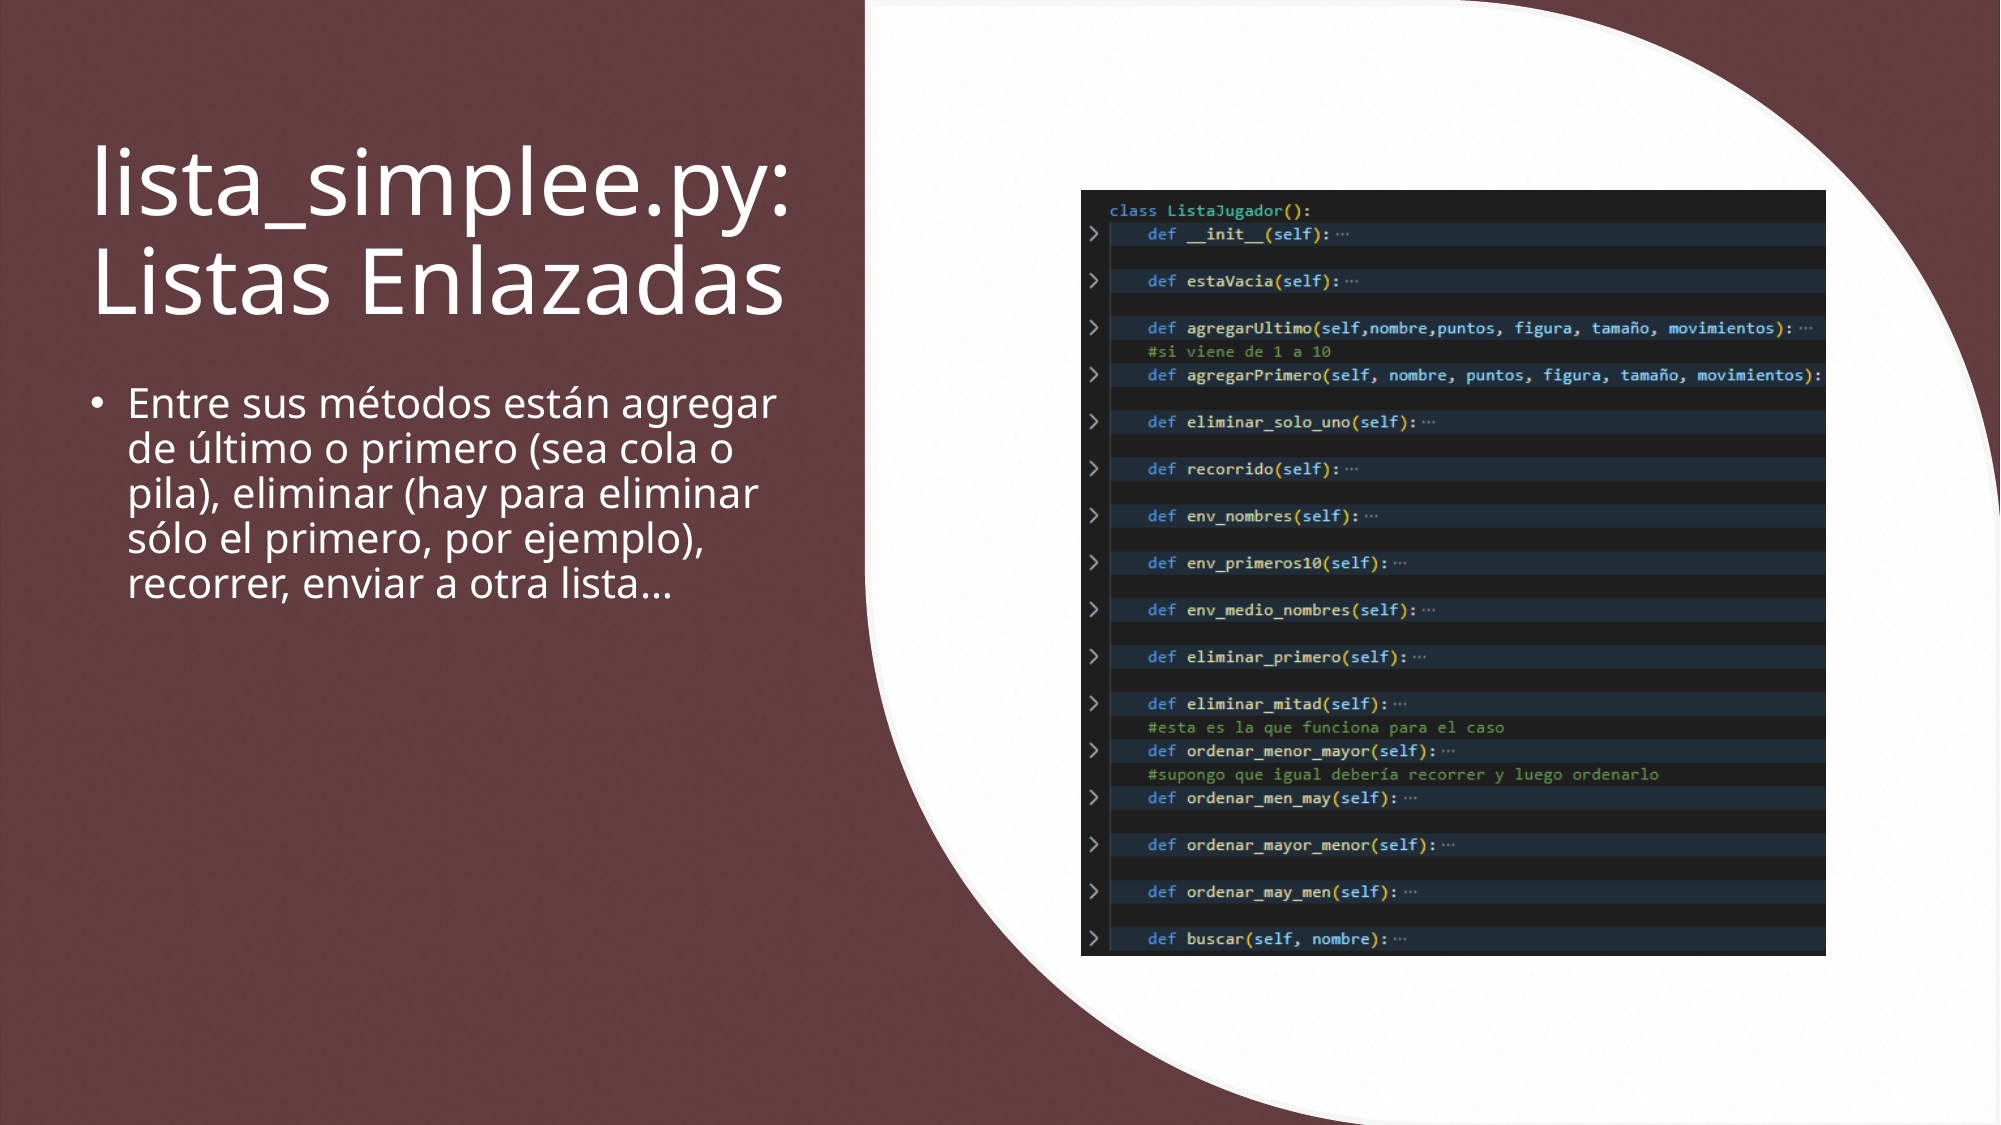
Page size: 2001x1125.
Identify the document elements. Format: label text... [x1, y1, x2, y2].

text_box [0, 0, 2000, 1125]
title lista_simplee.py: Listas Enlazadas [75, 124, 837, 342]
picture [1081, 190, 1826, 956]
list Entre sus métodos están agregar de último o primero (sea cola o pila), eliminar (hay para eliminar sólo el primero, por ejemplo), recorrer, enviar a otra lista… [75, 375, 837, 1013]
